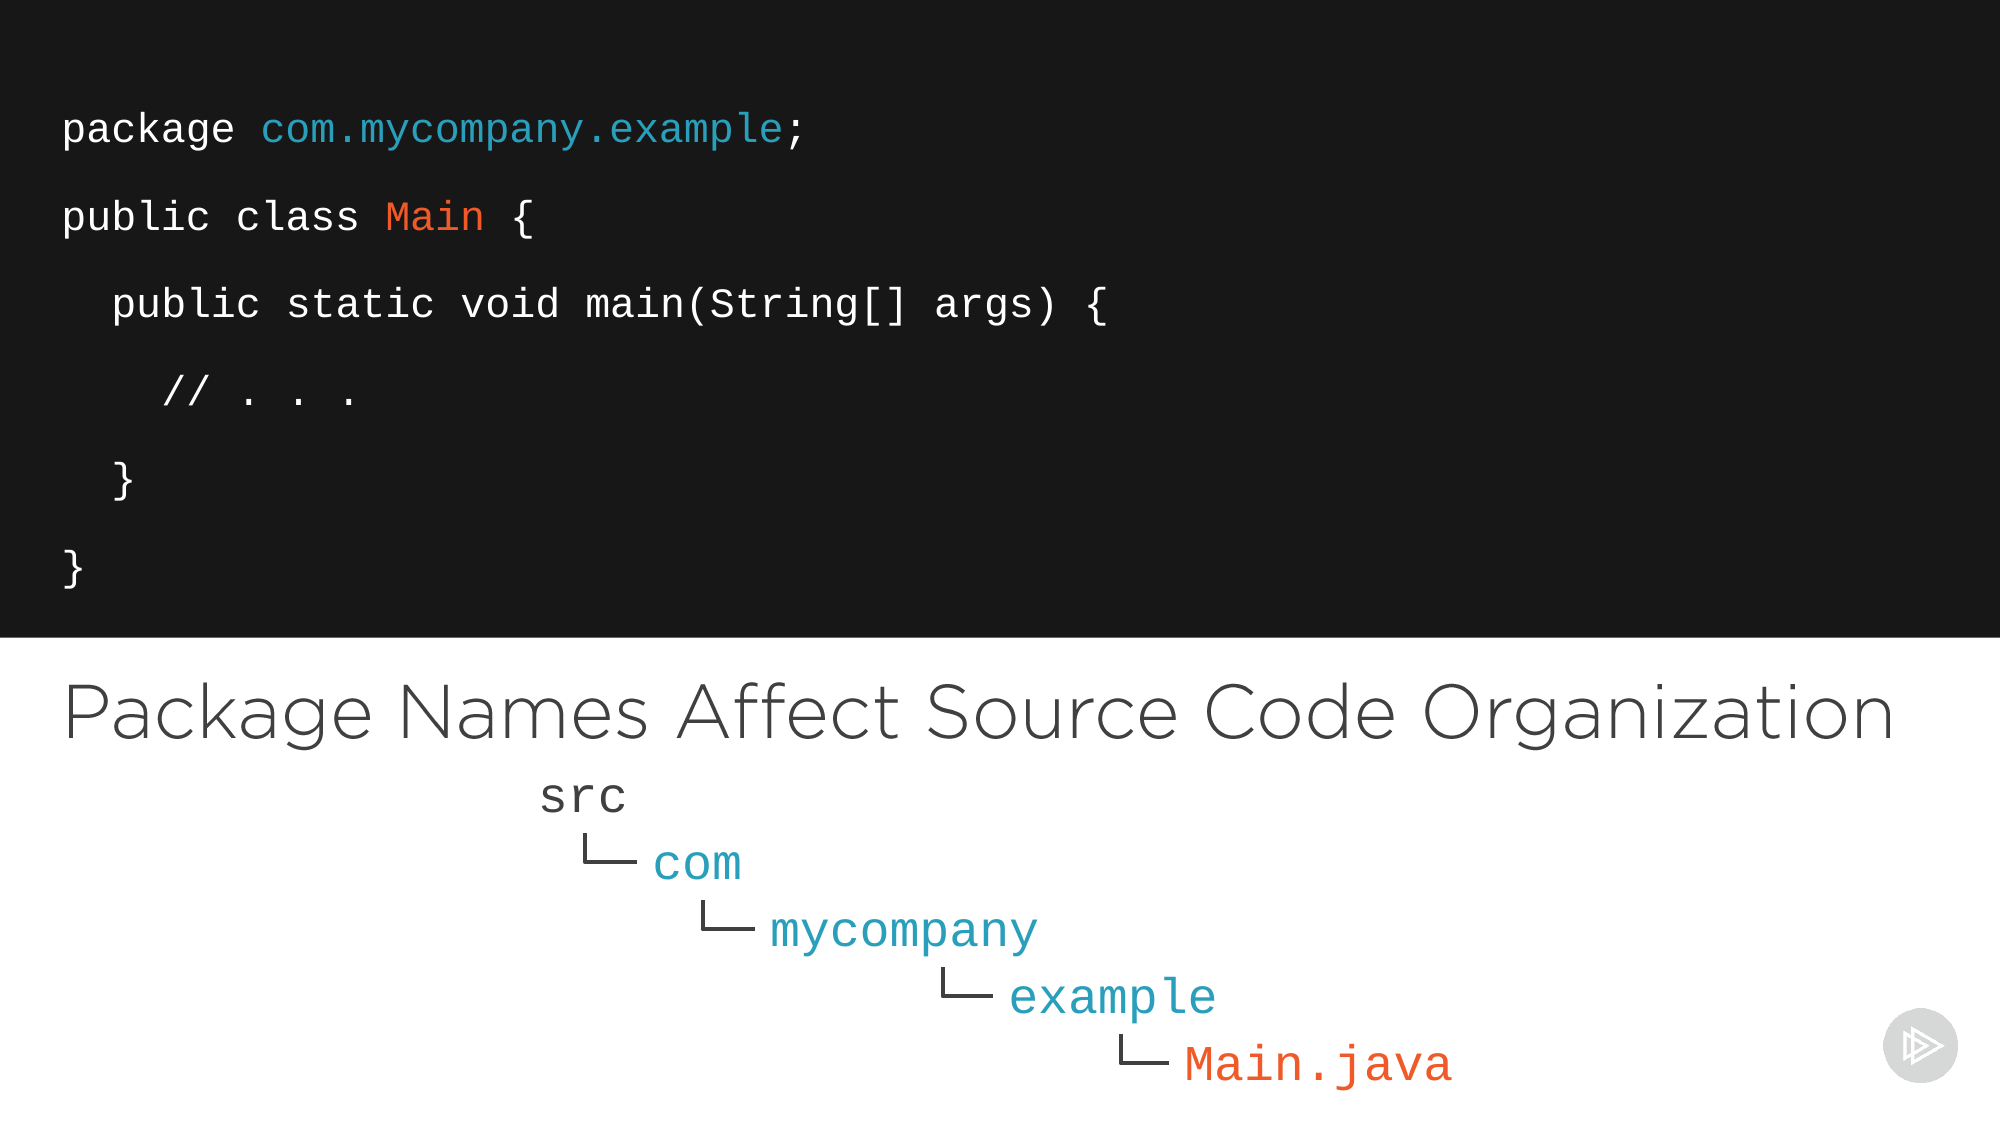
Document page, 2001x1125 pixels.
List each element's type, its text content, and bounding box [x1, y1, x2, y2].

text_box package com.mycompany.example; public class Main { public static void main(String[] args) { // . . . } } [59, 98, 1114, 589]
picture [61, 665, 1937, 756]
picture [1883, 1008, 1958, 1083]
text_box src com mycompany example Main.java [535, 767, 1457, 1091]
text_box [0, 0, 2000, 638]
text_box [1120, 1034, 1170, 1064]
slide_number [1440, 1046, 1900, 1103]
